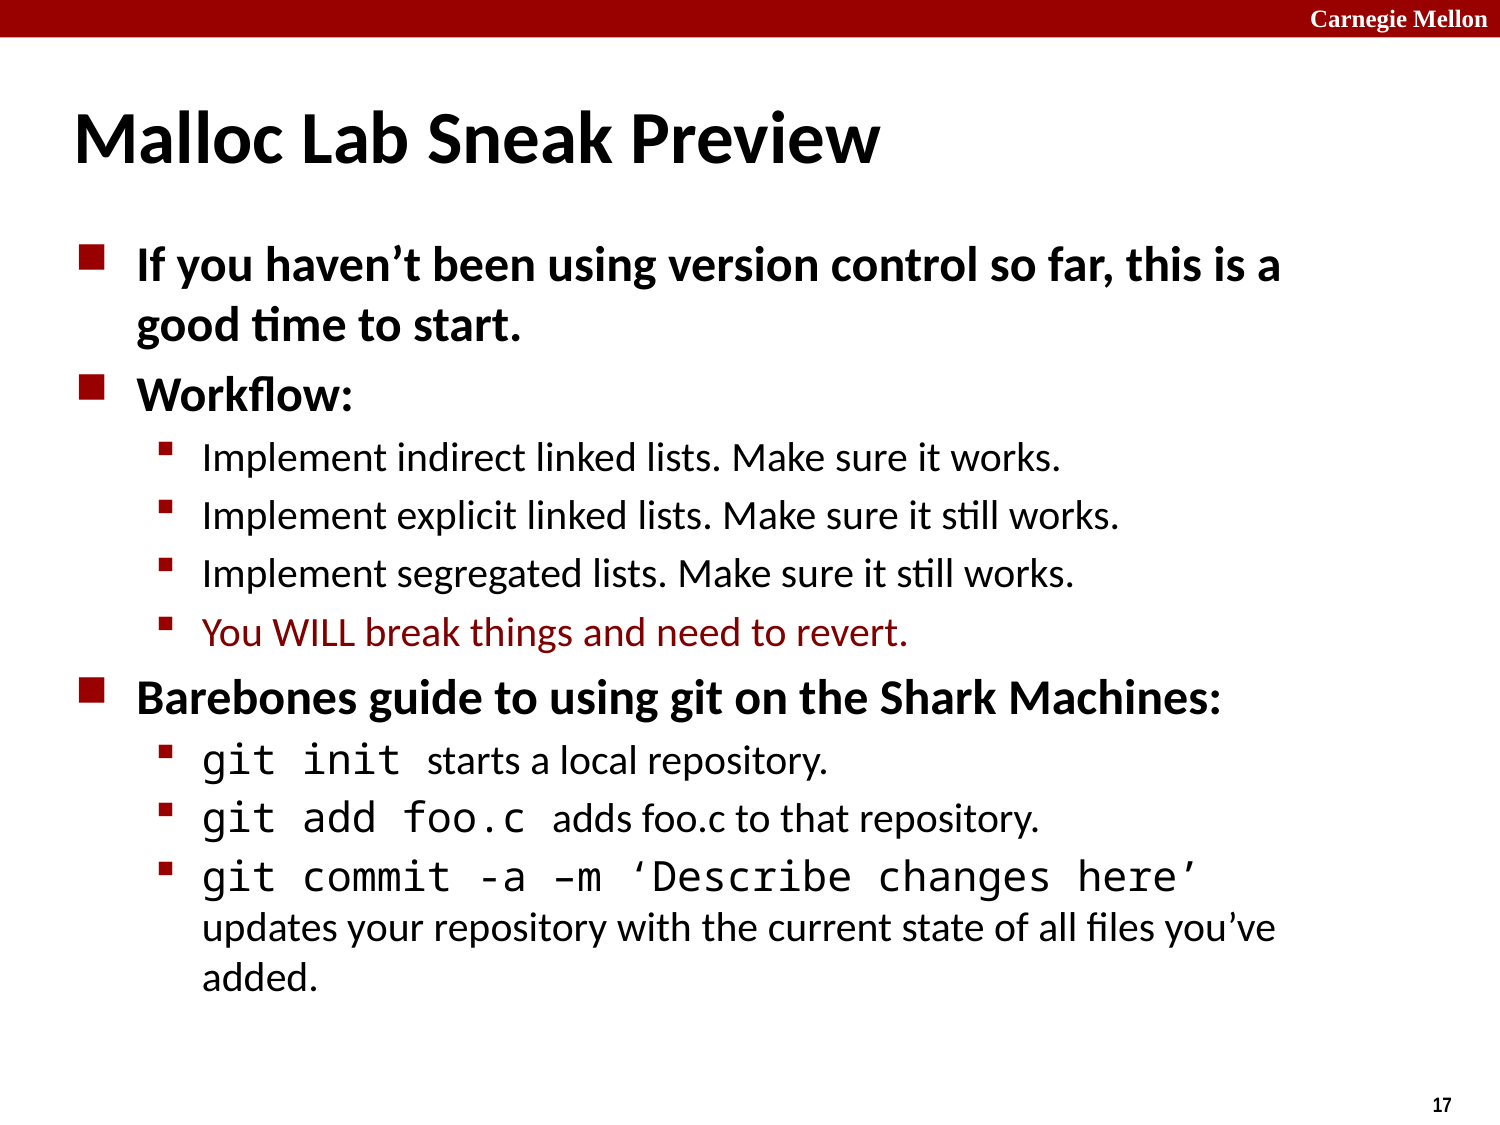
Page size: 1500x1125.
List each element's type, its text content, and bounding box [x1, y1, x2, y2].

title Malloc Lab Sneak Preview [58, 71, 1305, 197]
list If you haven’t been using version control so far, this is a good time to start. Workflow: Implement indirect linked lists. Make sure it works. Implement explicit linked lists. Make sure it still works. Implement segregated lists. Make sure it still works. You WILL break things and need to revert. Barebones guide to using git on the Shark Machines: git init starts a local repository. git add foo.c adds foo.c to that repository. git commit -a –m ‘Describe changes here’ updates your repository with the current state of all files you’ve added. [64, 223, 1361, 1040]
